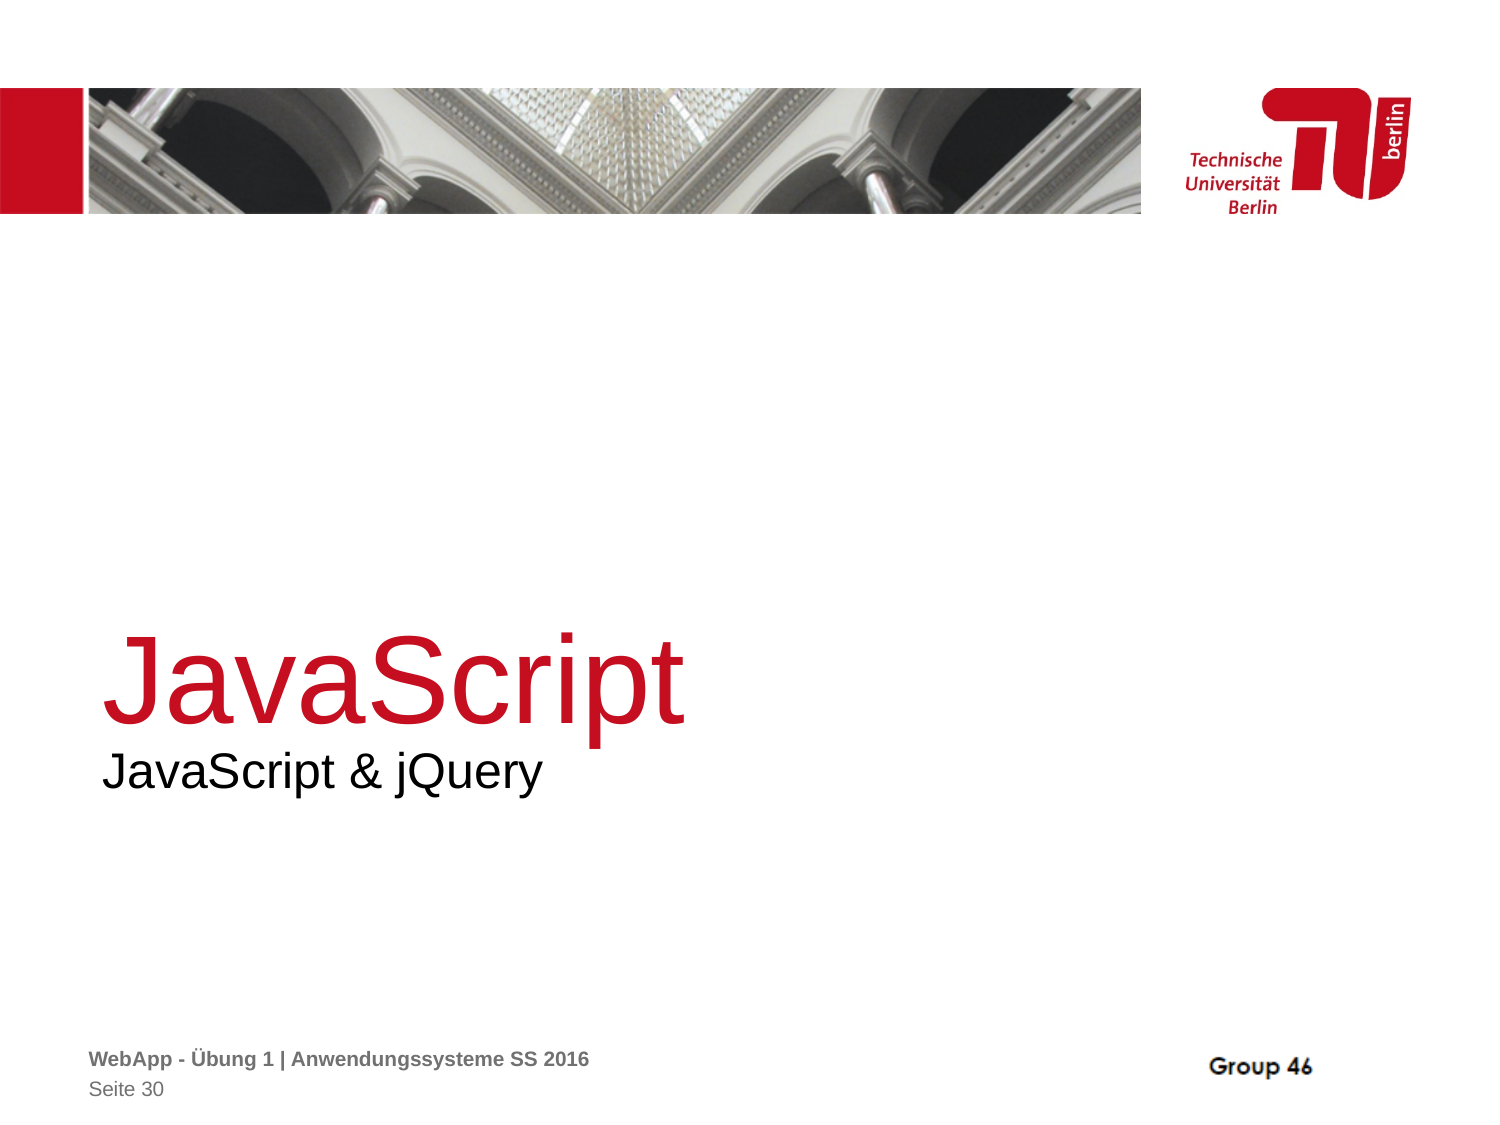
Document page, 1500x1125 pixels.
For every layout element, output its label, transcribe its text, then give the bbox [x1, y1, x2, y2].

footer WebApp - Übung 1 | Anwendungssysteme SS 2016 [88, 1045, 1175, 1071]
slide_number Seite 30 [88, 1075, 1175, 1101]
picture [0, 88, 1141, 214]
picture [1186, 88, 1411, 214]
title JavaScript [102, 672, 1397, 749]
list JavaScript & jQuery [102, 752, 1397, 999]
picture [1175, 1013, 1437, 1113]
